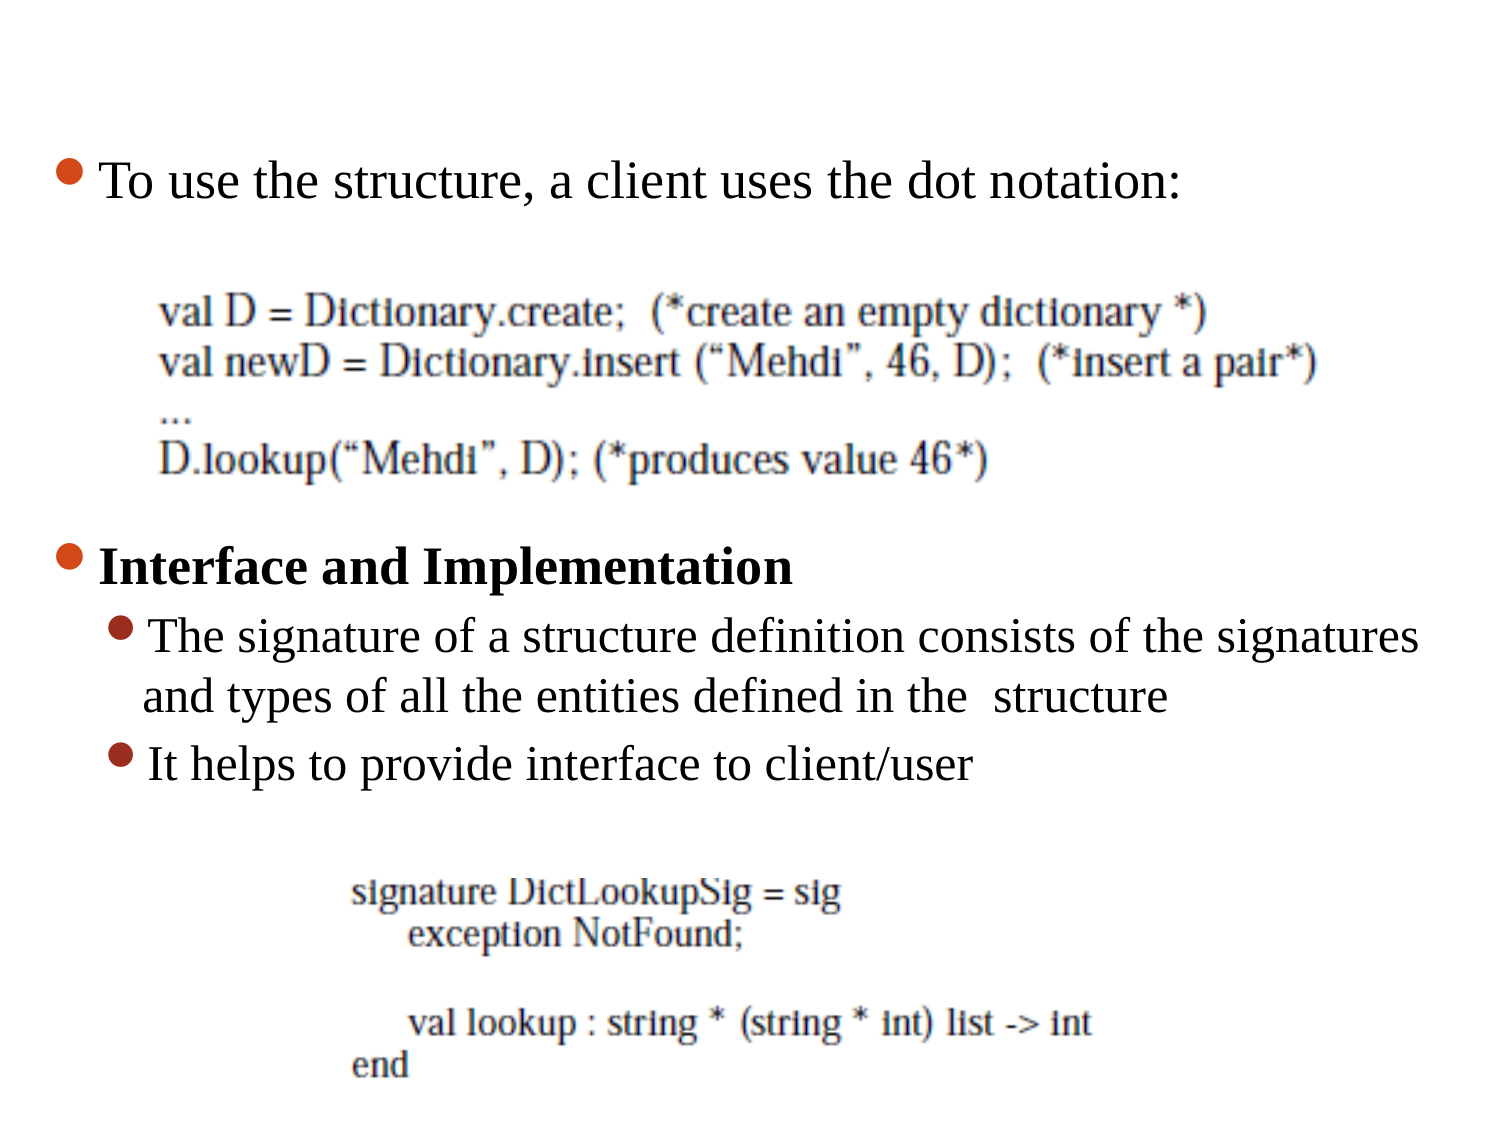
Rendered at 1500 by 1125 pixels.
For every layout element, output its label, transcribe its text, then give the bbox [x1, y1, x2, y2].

picture [312, 877, 1165, 1125]
list To use the structure, a client uses the dot notation: Interface and Implementation The signature of a structure definition consists of the signatures and types of all the entities defined in the structure It helps to provide interface to client/user [37, 137, 1438, 988]
picture [139, 274, 1382, 526]
